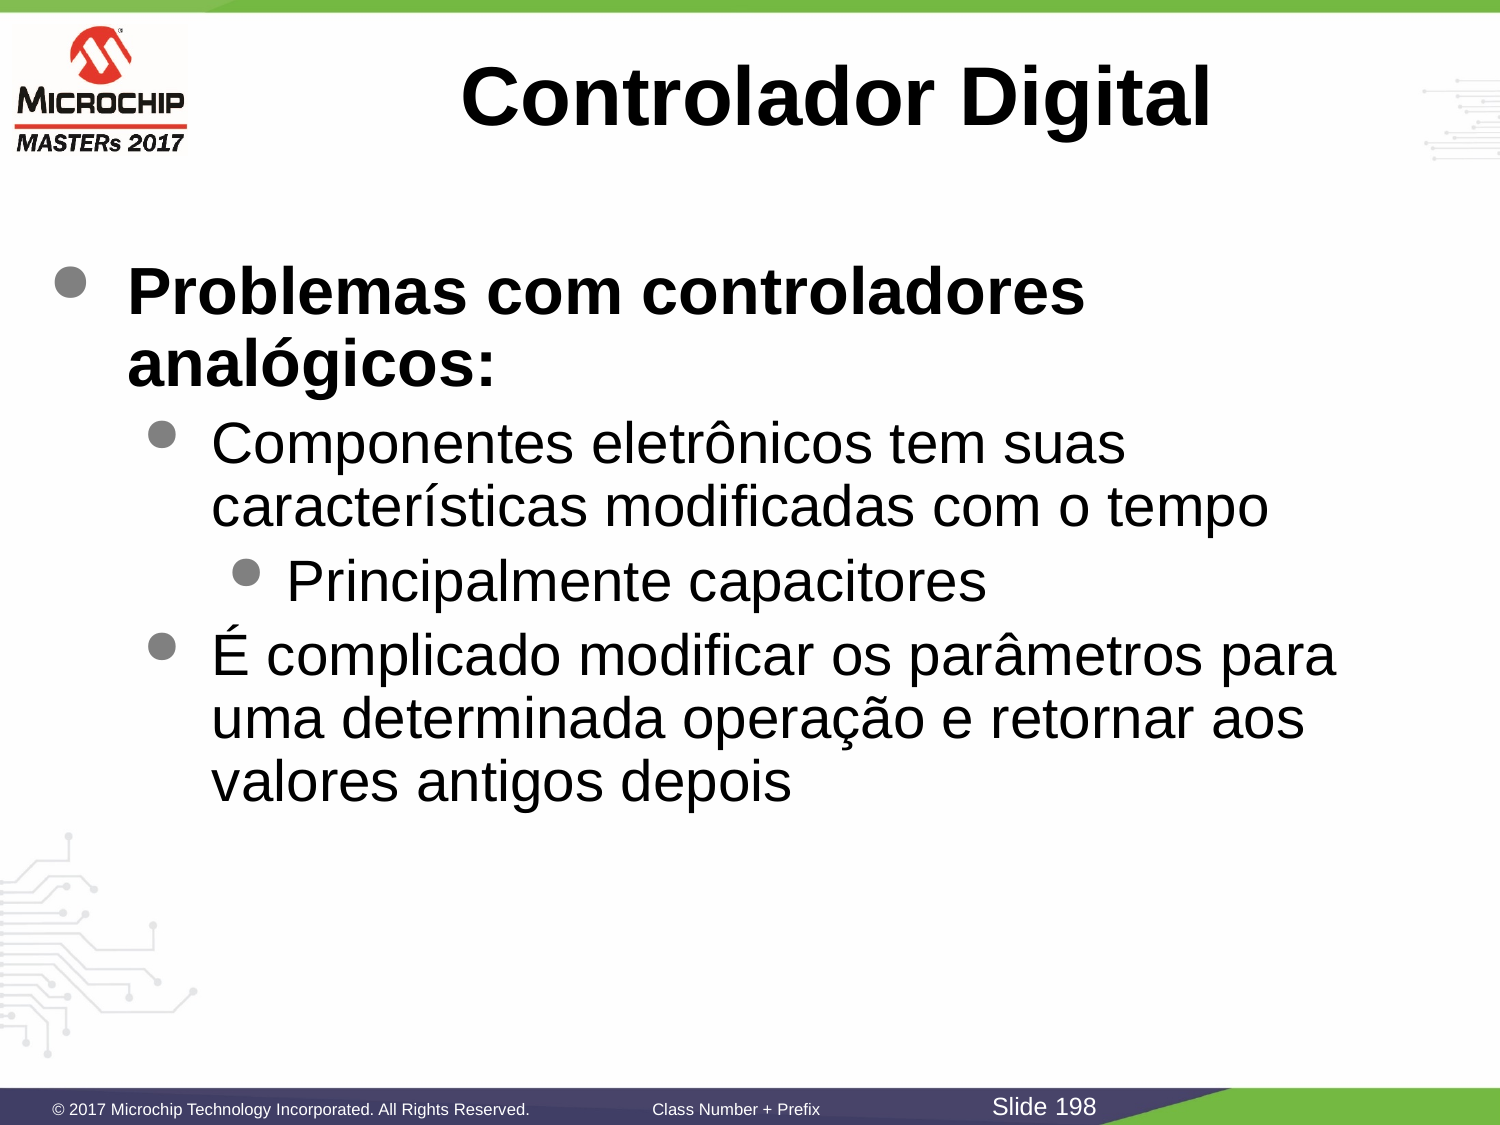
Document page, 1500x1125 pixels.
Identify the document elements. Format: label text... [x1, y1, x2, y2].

picture [0, 0, 1500, 1125]
title Controlador Digital [199, 49, 1476, 154]
list Problemas com controladores analógicos: Componentes eletrônicos tem suas características modificadas com o tempo Principalmente capacitores É complicado modificar os parâmetros para uma determinada operação e retornar aos valores antigos depois [37, 249, 1476, 1063]
